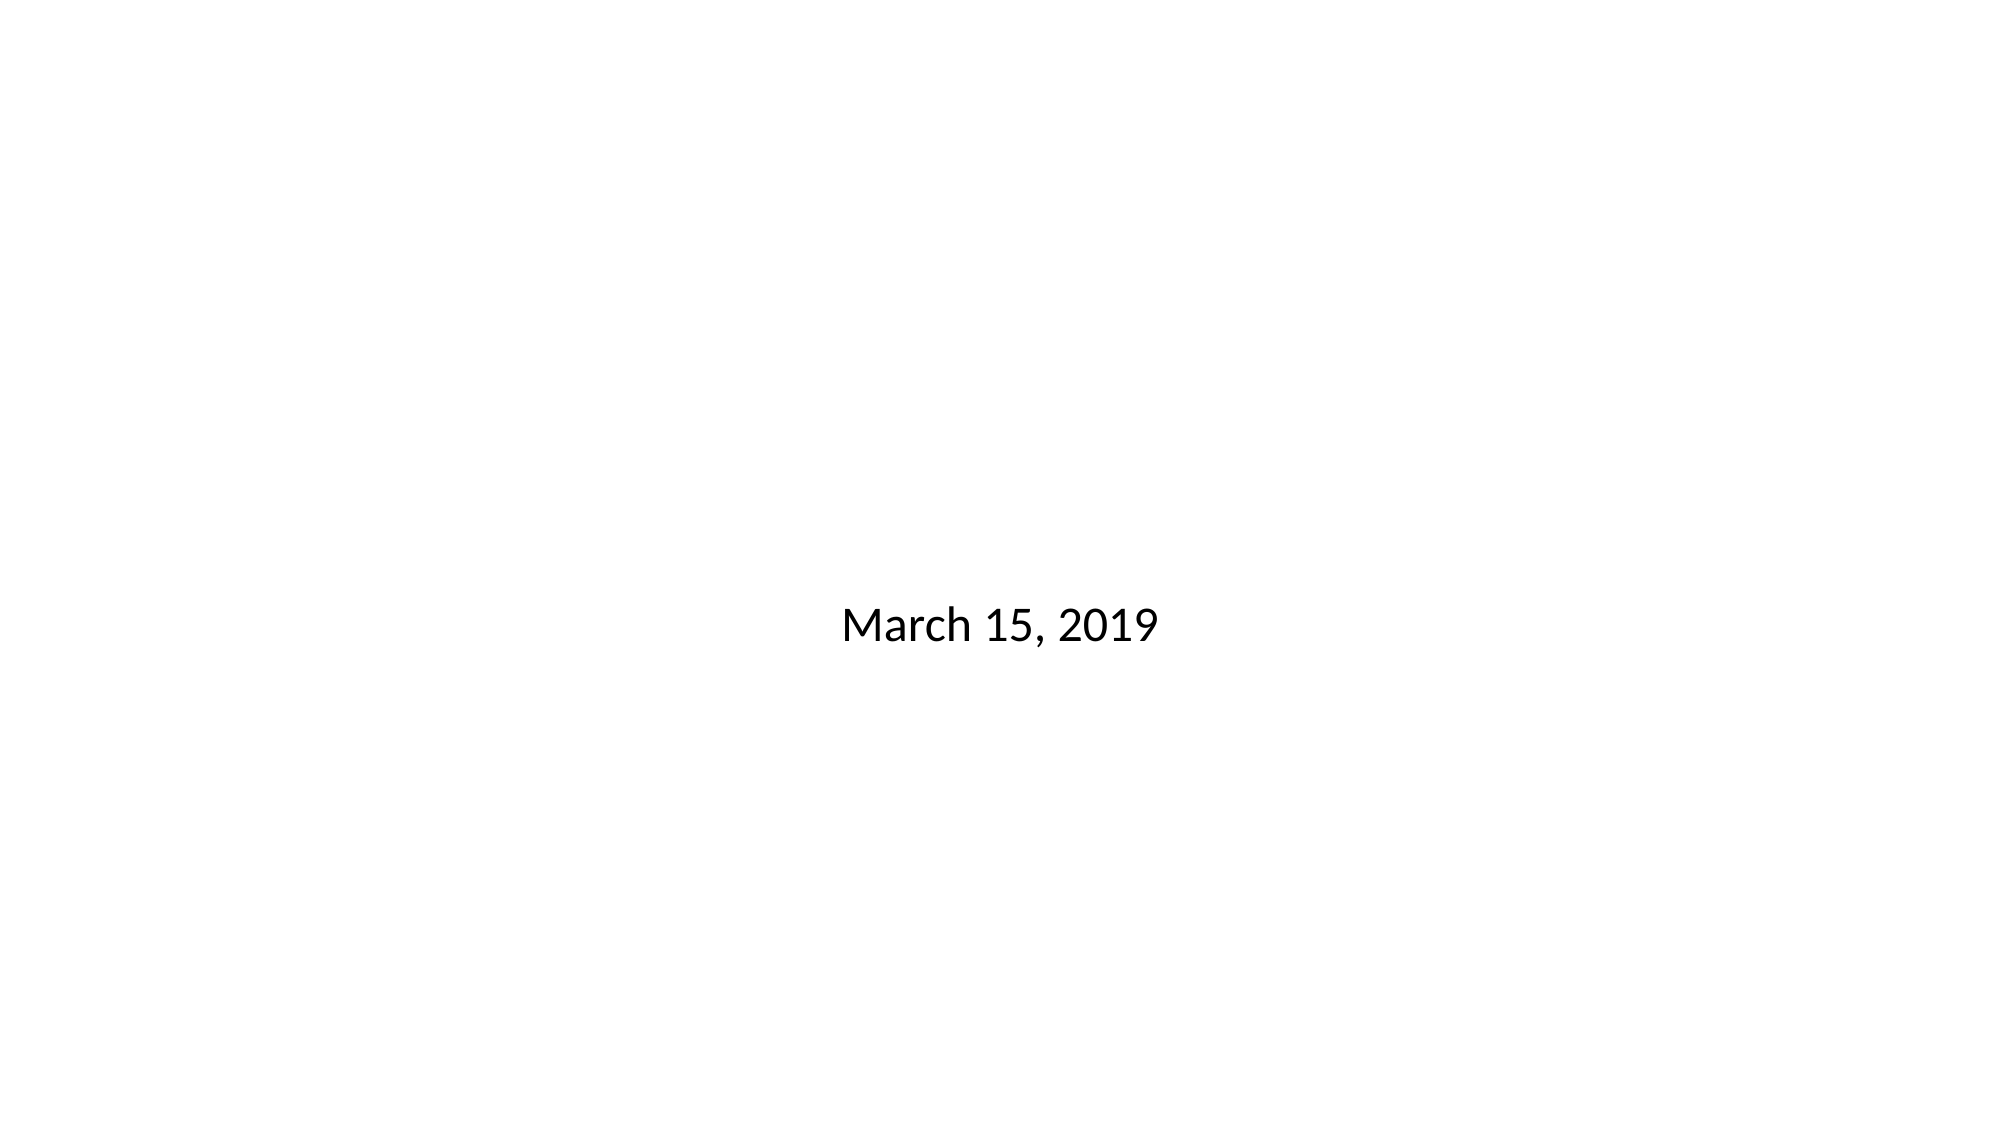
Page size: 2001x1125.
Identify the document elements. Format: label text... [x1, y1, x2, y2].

subtitle March 15, 2019 [249, 590, 1750, 863]
